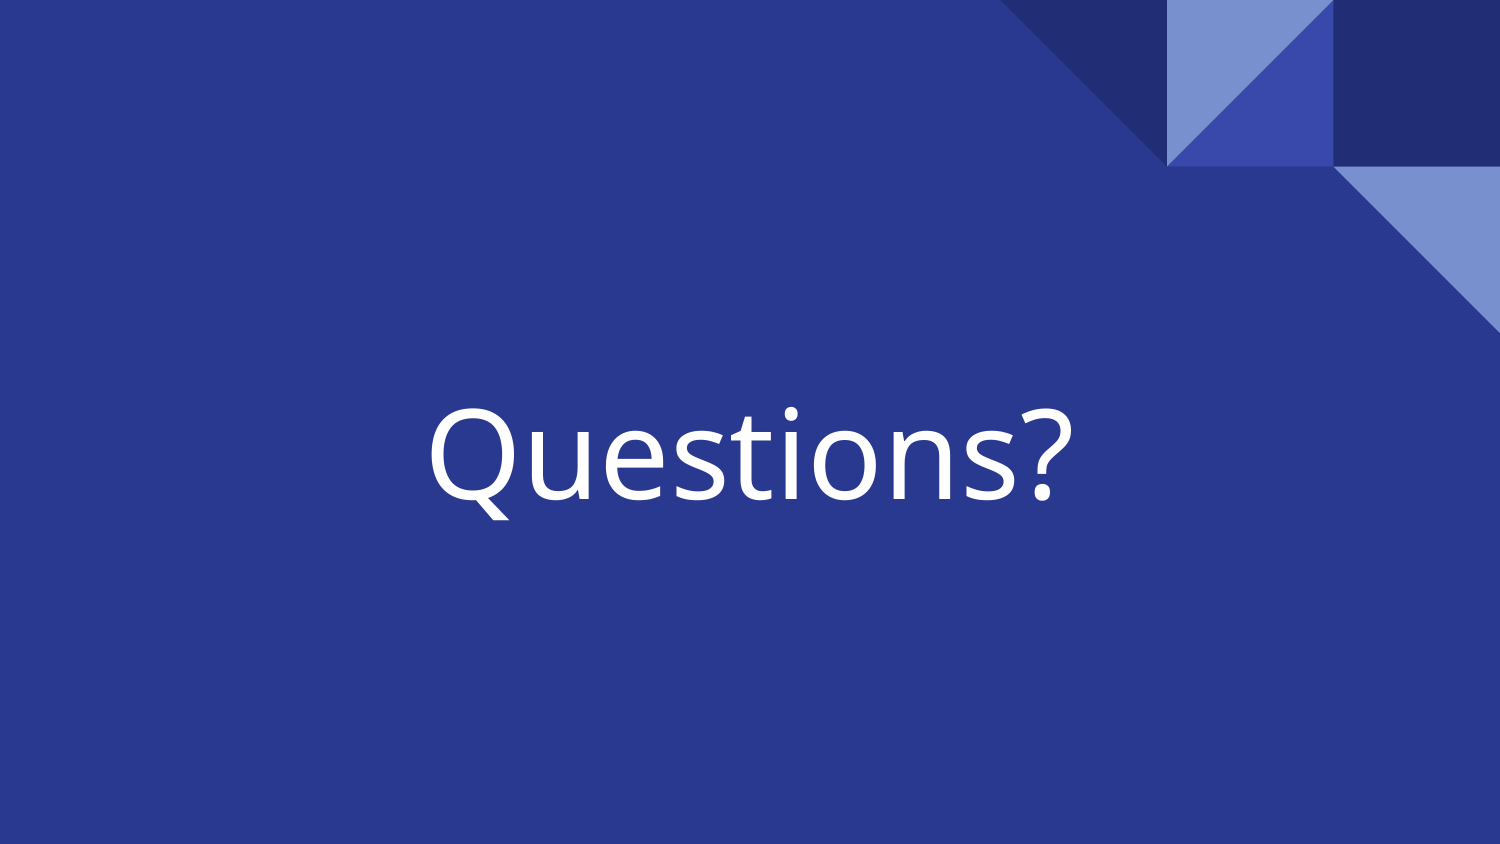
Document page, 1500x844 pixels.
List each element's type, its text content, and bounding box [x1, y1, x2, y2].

title Questions? [51, 206, 1449, 540]
